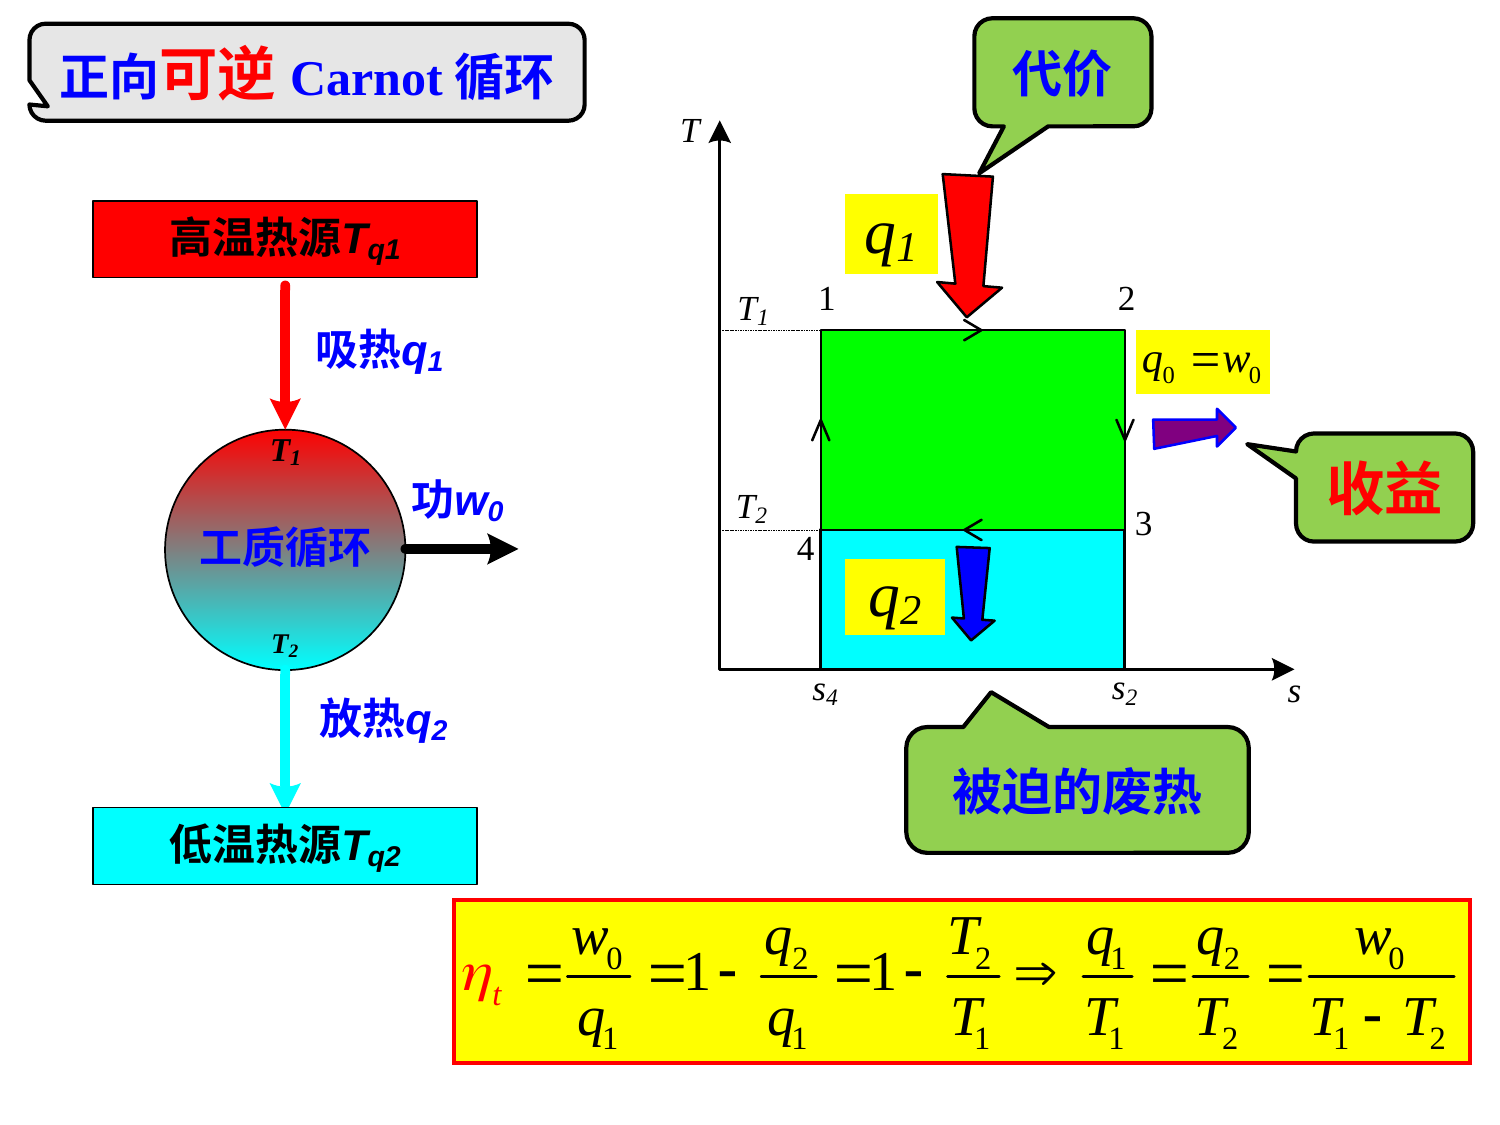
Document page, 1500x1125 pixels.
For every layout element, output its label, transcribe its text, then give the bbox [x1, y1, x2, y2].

text_box 代价 [972, 16, 1154, 89]
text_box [455, 901, 1469, 1062]
text_box 收益 [1332, 431, 1476, 544]
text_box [88, 195, 557, 890]
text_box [657, 90, 1327, 732]
text_box 正向可逆Carnot循环 [27, 21, 587, 123]
text_box 被迫的废热 [904, 740, 1251, 855]
